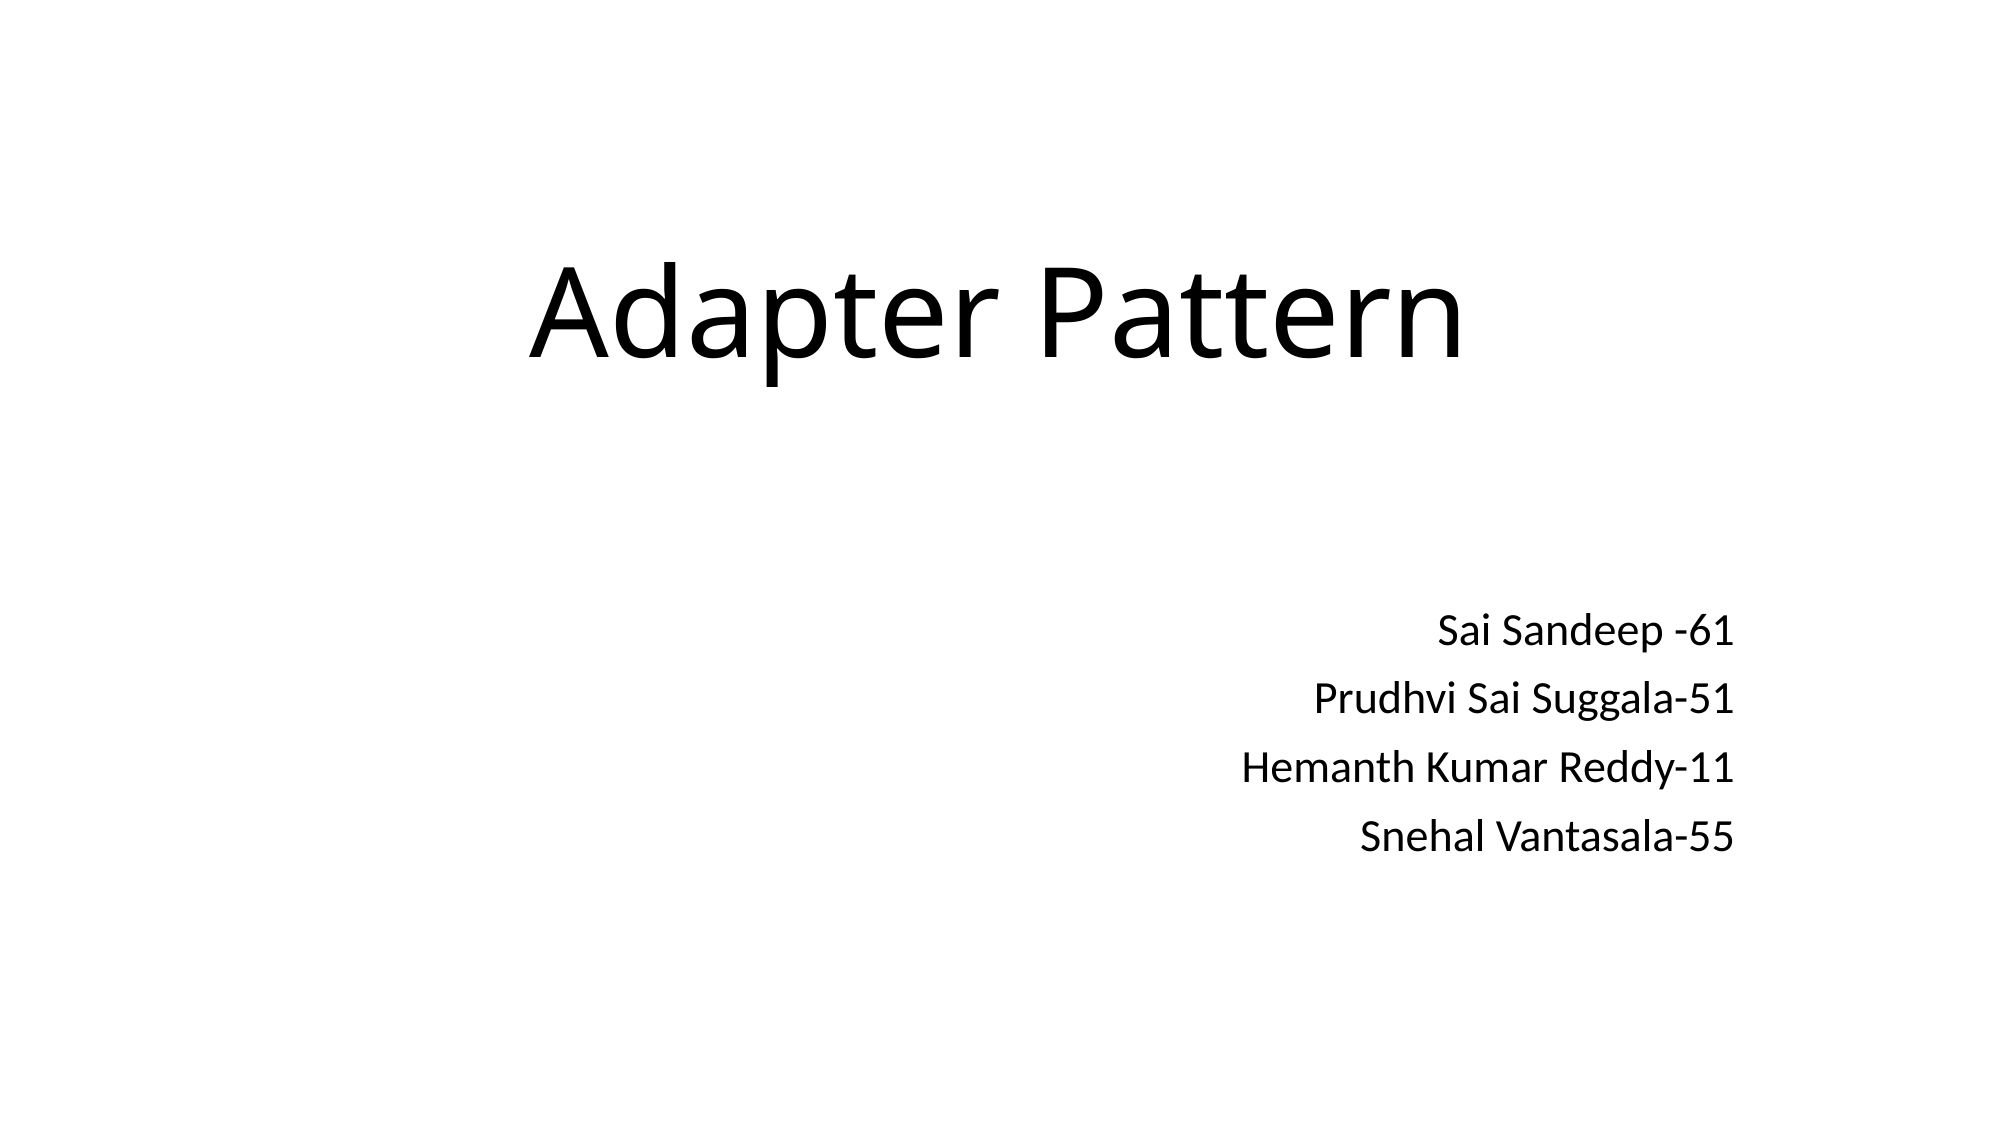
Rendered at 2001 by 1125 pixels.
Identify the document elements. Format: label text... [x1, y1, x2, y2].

subtitle Sai Sandeep -61 Prudhvi Sai Suggala-51 Hemanth Kumar Reddy-11 Snehal Vantasala-55 [249, 597, 1750, 870]
title Adapter Pattern [249, 0, 1750, 392]
